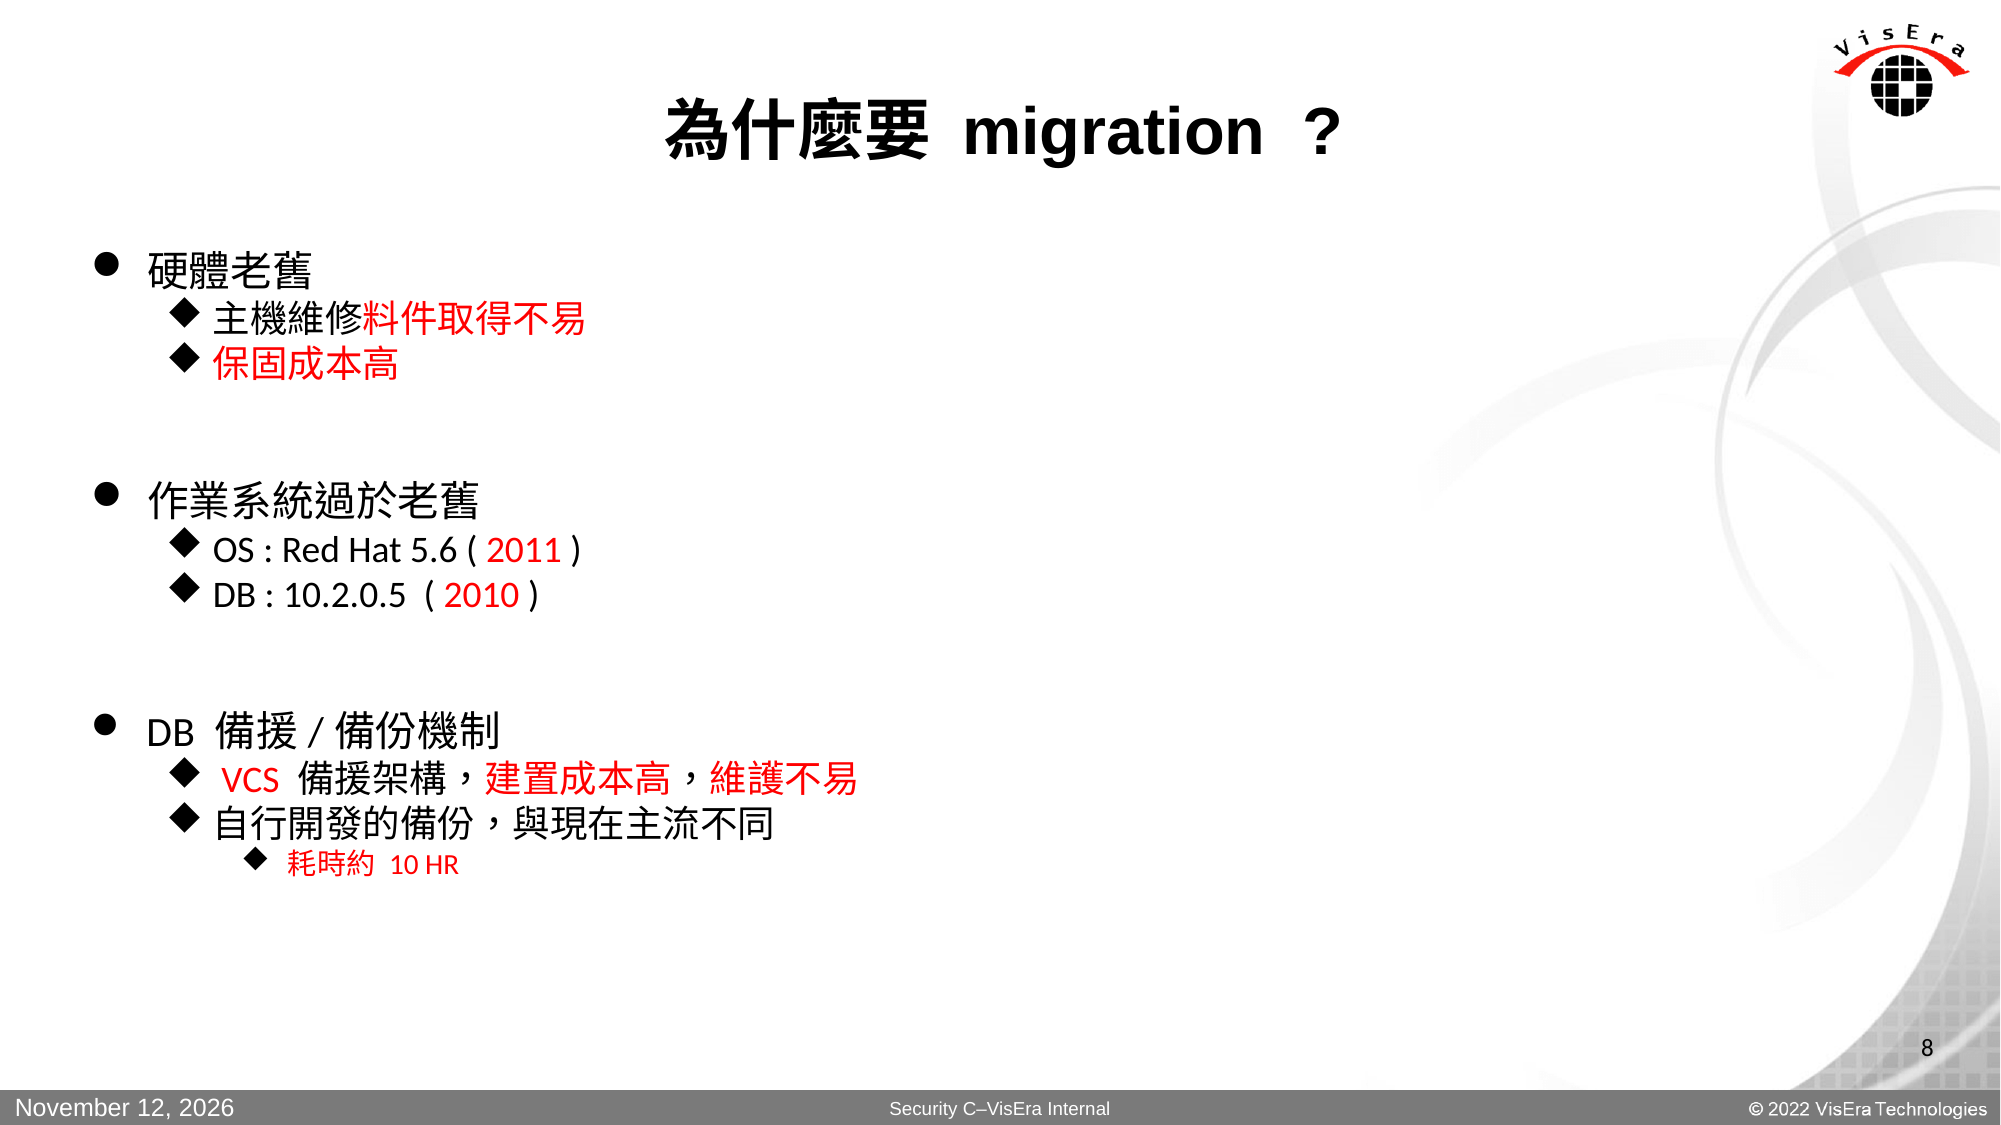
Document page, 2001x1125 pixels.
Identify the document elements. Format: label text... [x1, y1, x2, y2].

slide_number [0, 1084, 686, 1125]
picture [0, 0, 2001, 1125]
title 為什麼要 migration ? [59, 59, 1949, 207]
text_box 硬體老舊 主機維修料件取得不易 保固成本高 作業系統過於老舊 OS : Red Hat 5.6 ( 2011 ) DB : 10.2.0.5 ( 2010 ) DB 備援/備份機制 VCS 備援架構，建置成本高，維護不易 自行開發的備份，與現在主流不同 耗時約 10 HR [76, 237, 1883, 888]
